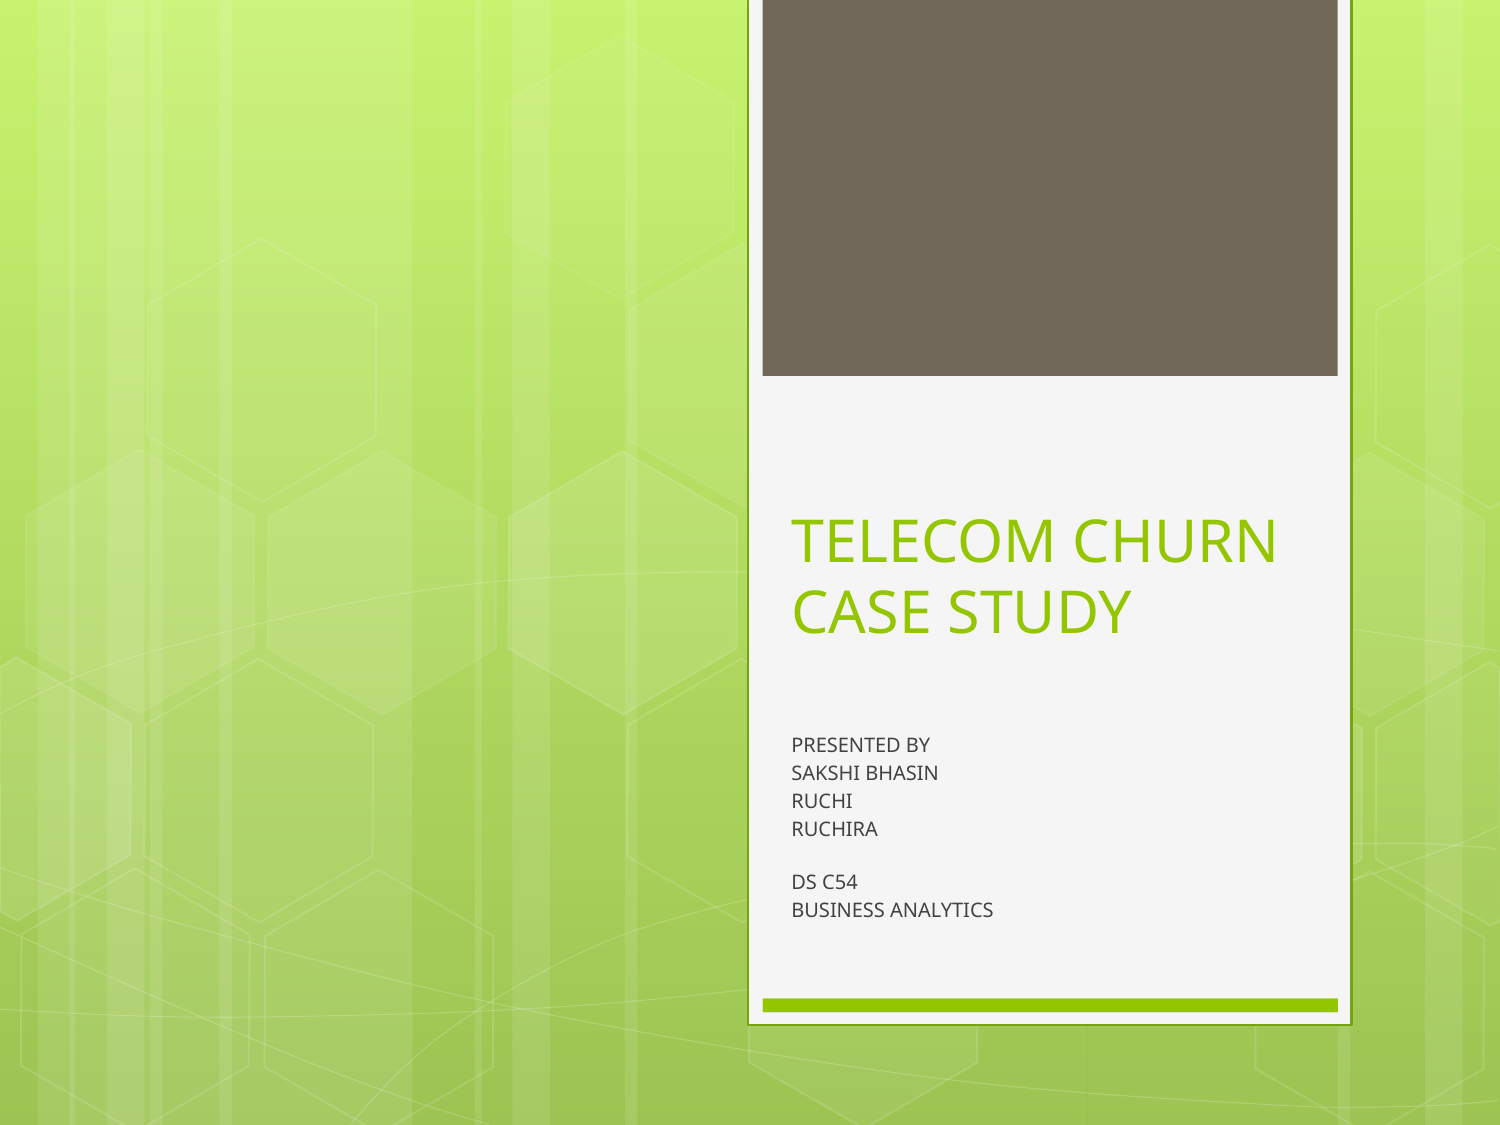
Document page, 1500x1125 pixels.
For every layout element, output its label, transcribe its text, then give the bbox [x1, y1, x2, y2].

title TELECOM CHURN CASE STUDY [776, 444, 1320, 724]
subtitle PRESENTED BY SAKSHI BHASIN RUCHI RUCHIRA DS C54 BUSINESS ANALYTICS [776, 725, 1320, 933]
